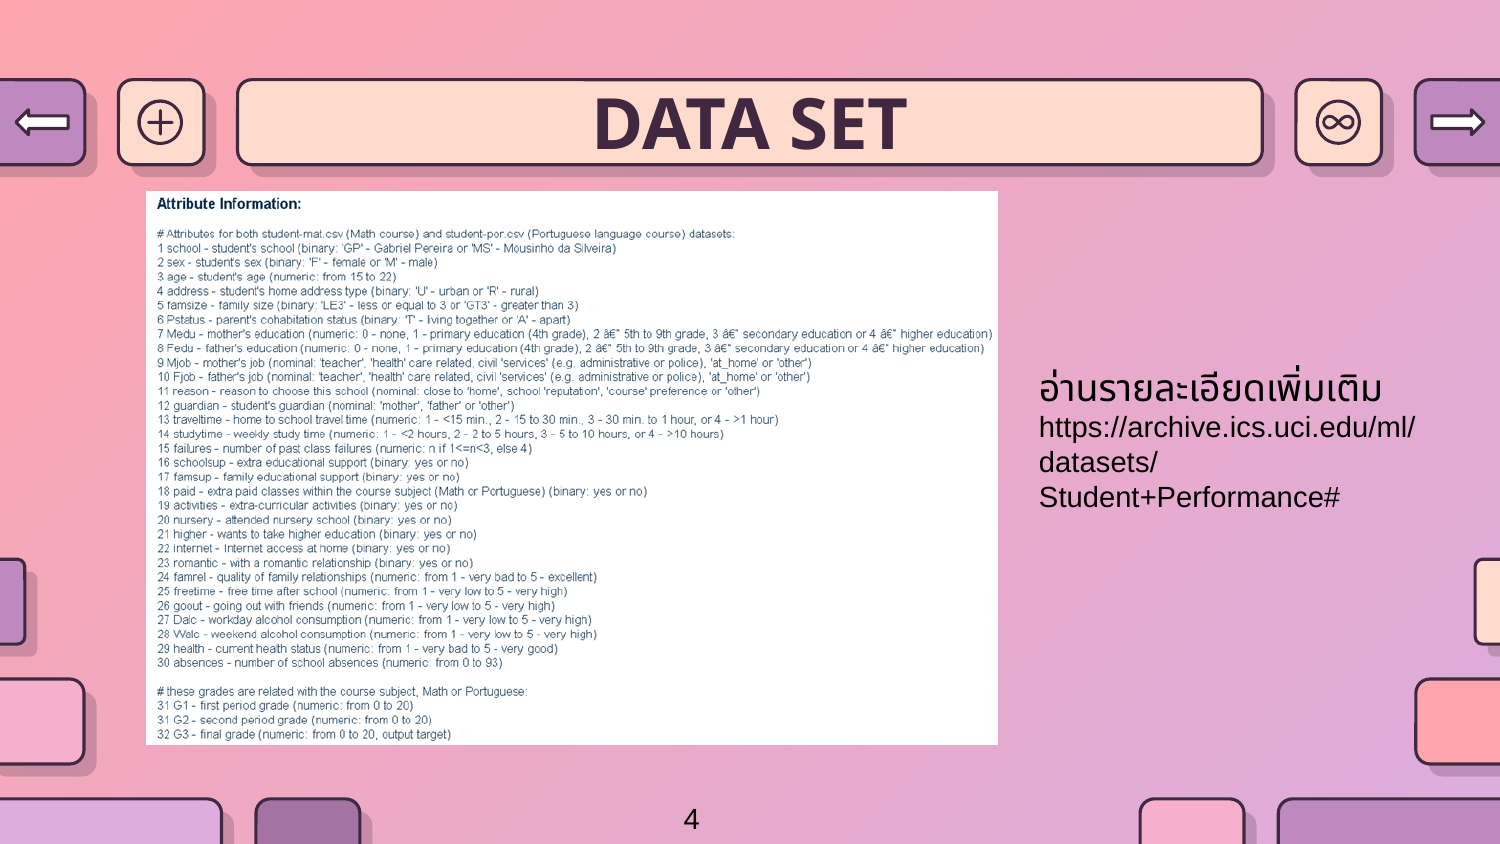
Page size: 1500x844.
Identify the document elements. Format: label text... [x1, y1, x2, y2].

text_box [133, 99, 186, 146]
text_box [1431, 109, 1484, 135]
title DATA SET [237, 63, 1263, 161]
text_box [15, 109, 69, 135]
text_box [1313, 99, 1364, 146]
text_box 4 [668, 793, 832, 843]
picture [146, 190, 998, 745]
text_box อ่านรายละเอียดเพิ่มเติม https://archive.ics.uci.edu/ml/datasets/Student+Performance# [1024, 356, 1458, 521]
